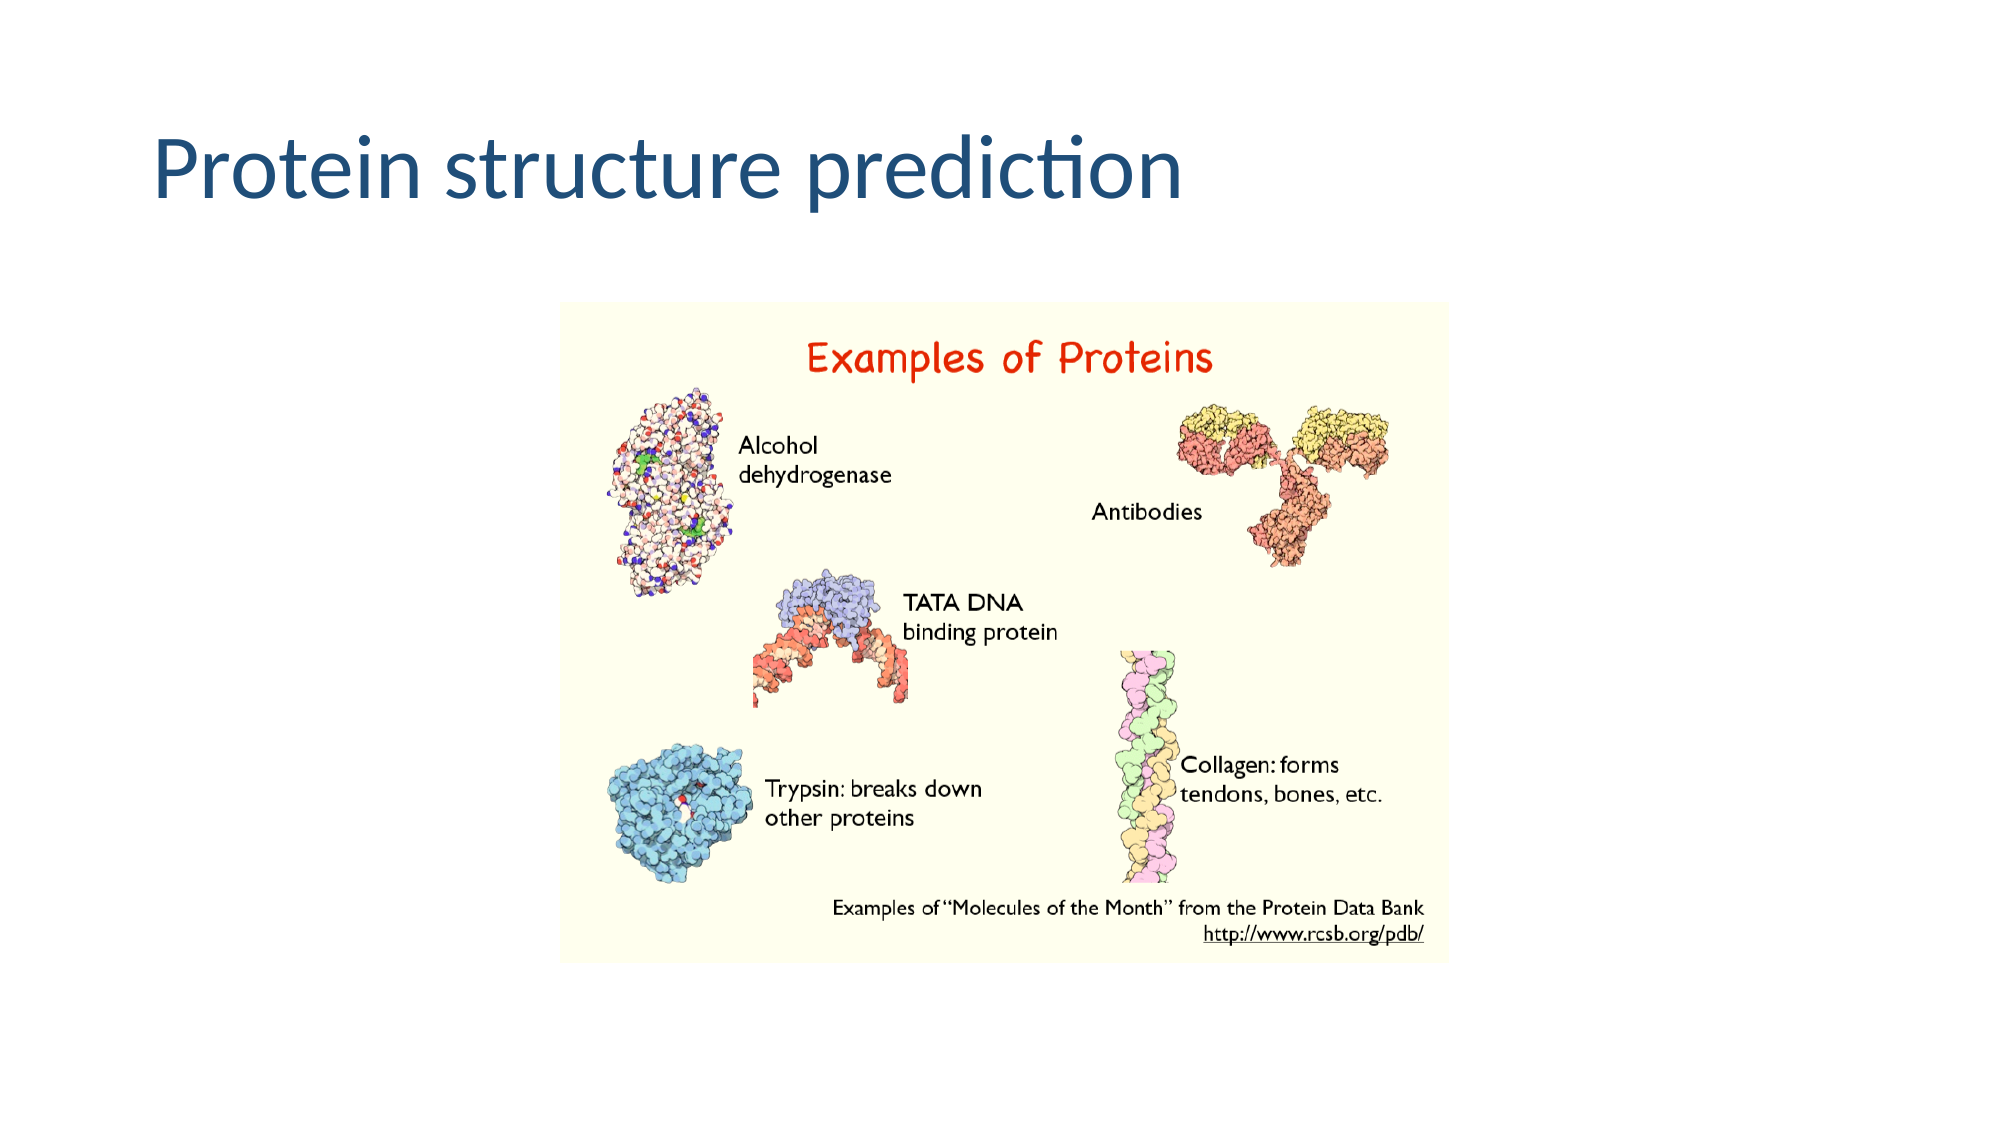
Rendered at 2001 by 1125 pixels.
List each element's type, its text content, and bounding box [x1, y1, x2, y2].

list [560, 302, 1450, 963]
title Protein structure prediction [137, 59, 1863, 278]
